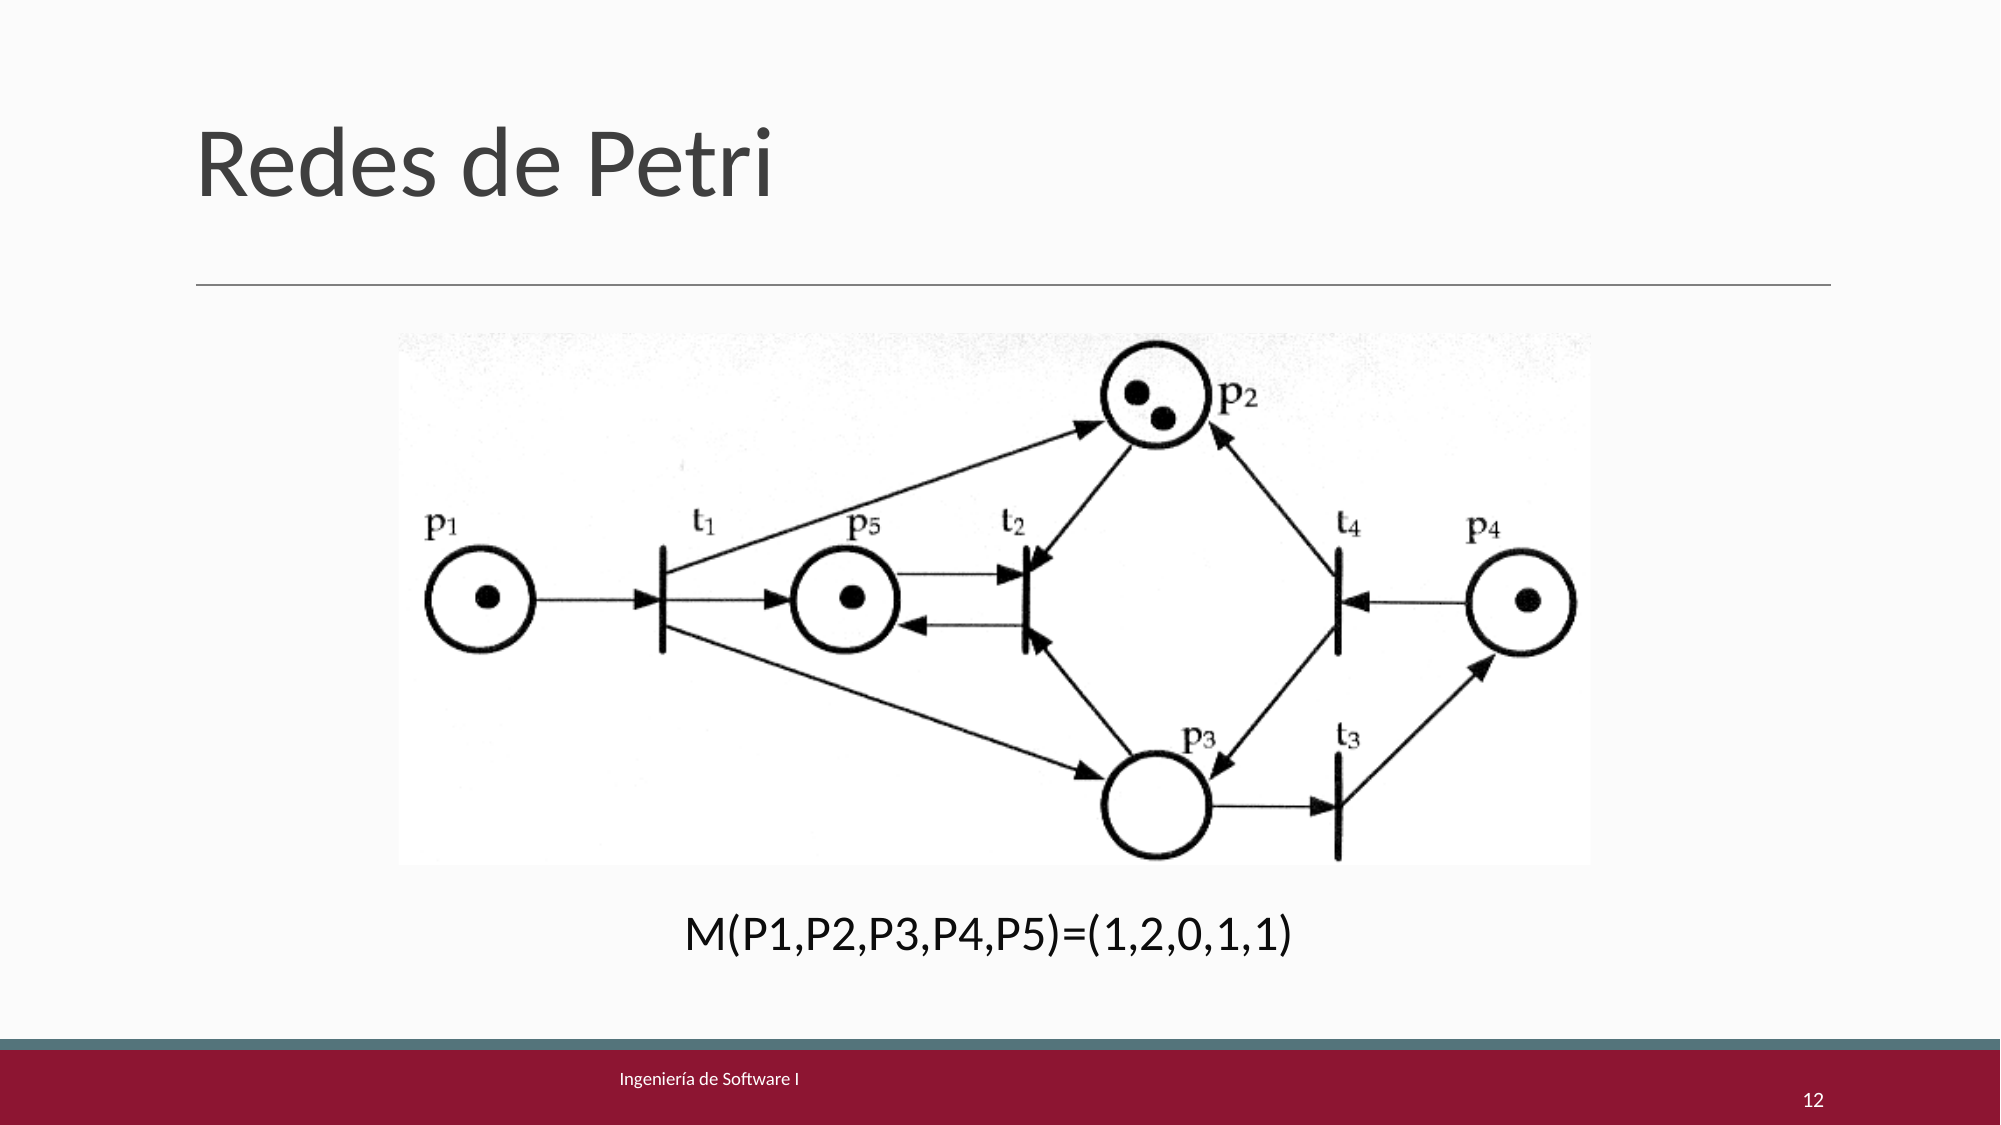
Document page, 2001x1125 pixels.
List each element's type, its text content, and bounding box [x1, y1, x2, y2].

text_box M(P1,P2,P3,P4,P5)=(1,2,0,1,1) [669, 893, 1321, 969]
slide_number 12 [1624, 1059, 1840, 1120]
picture [398, 333, 1591, 866]
title Redes de Petri [180, 47, 1830, 285]
footer Ingeniería de Software I [604, 1059, 1396, 1120]
